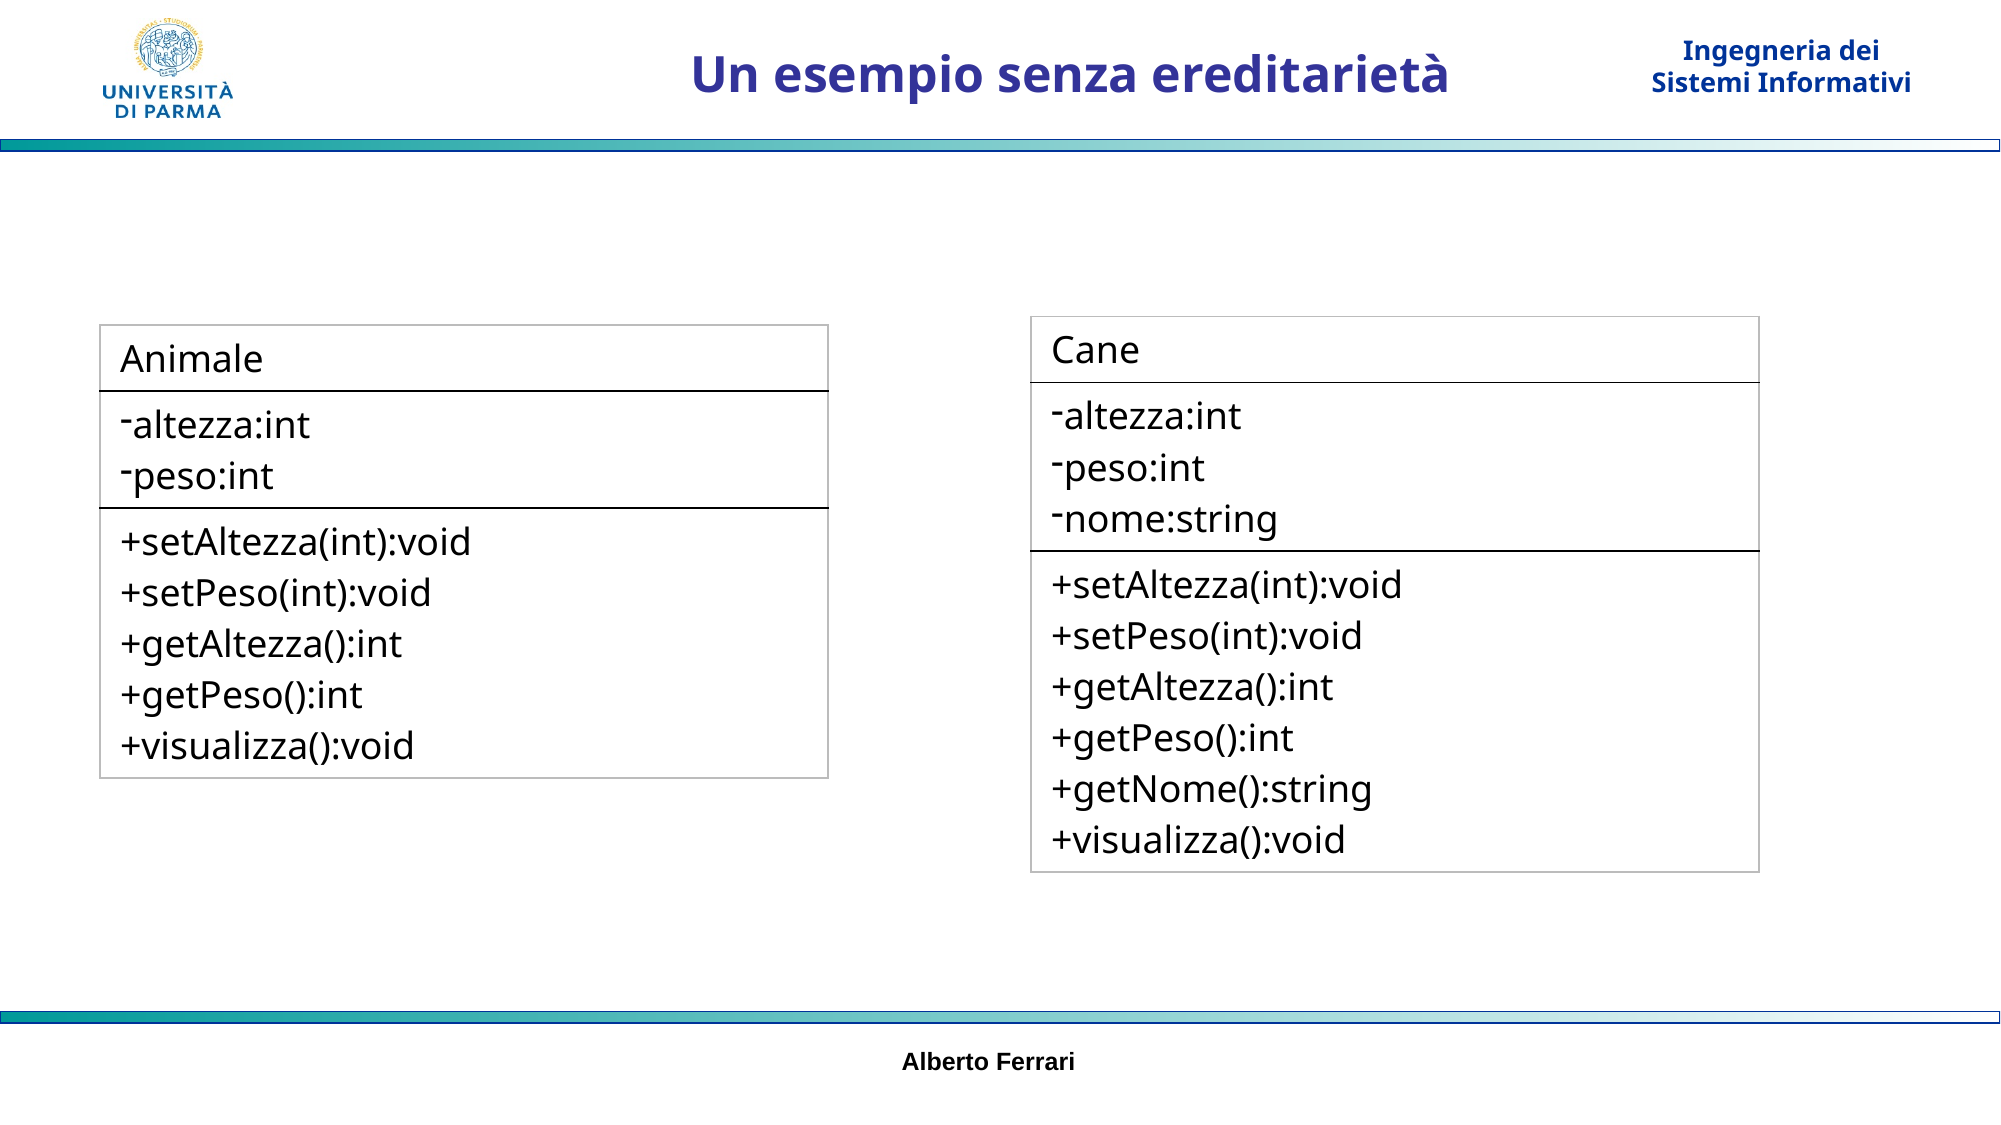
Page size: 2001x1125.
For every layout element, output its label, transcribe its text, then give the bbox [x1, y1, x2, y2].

table_header Animale [101, 326, 827, 390]
table_header Cane [1032, 317, 1758, 382]
picture [103, 18, 233, 118]
table_cell +setAltezza(int):void +setPeso(int):void +getAltezza():int +getPeso():int +visualizza():void [101, 509, 827, 777]
table_cell altezza:int peso:int nome:string [1032, 383, 1758, 550]
footer Alberto Ferrari [366, 1037, 1611, 1092]
table_cell +setAltezza(int):void +setPeso(int):void +getAltezza():int +getPeso():int +getNome():string +visualizza():void [1032, 552, 1758, 871]
title Un esempio senza ereditarietà [559, 19, 1583, 126]
table_cell altezza:int peso:int [101, 392, 827, 507]
